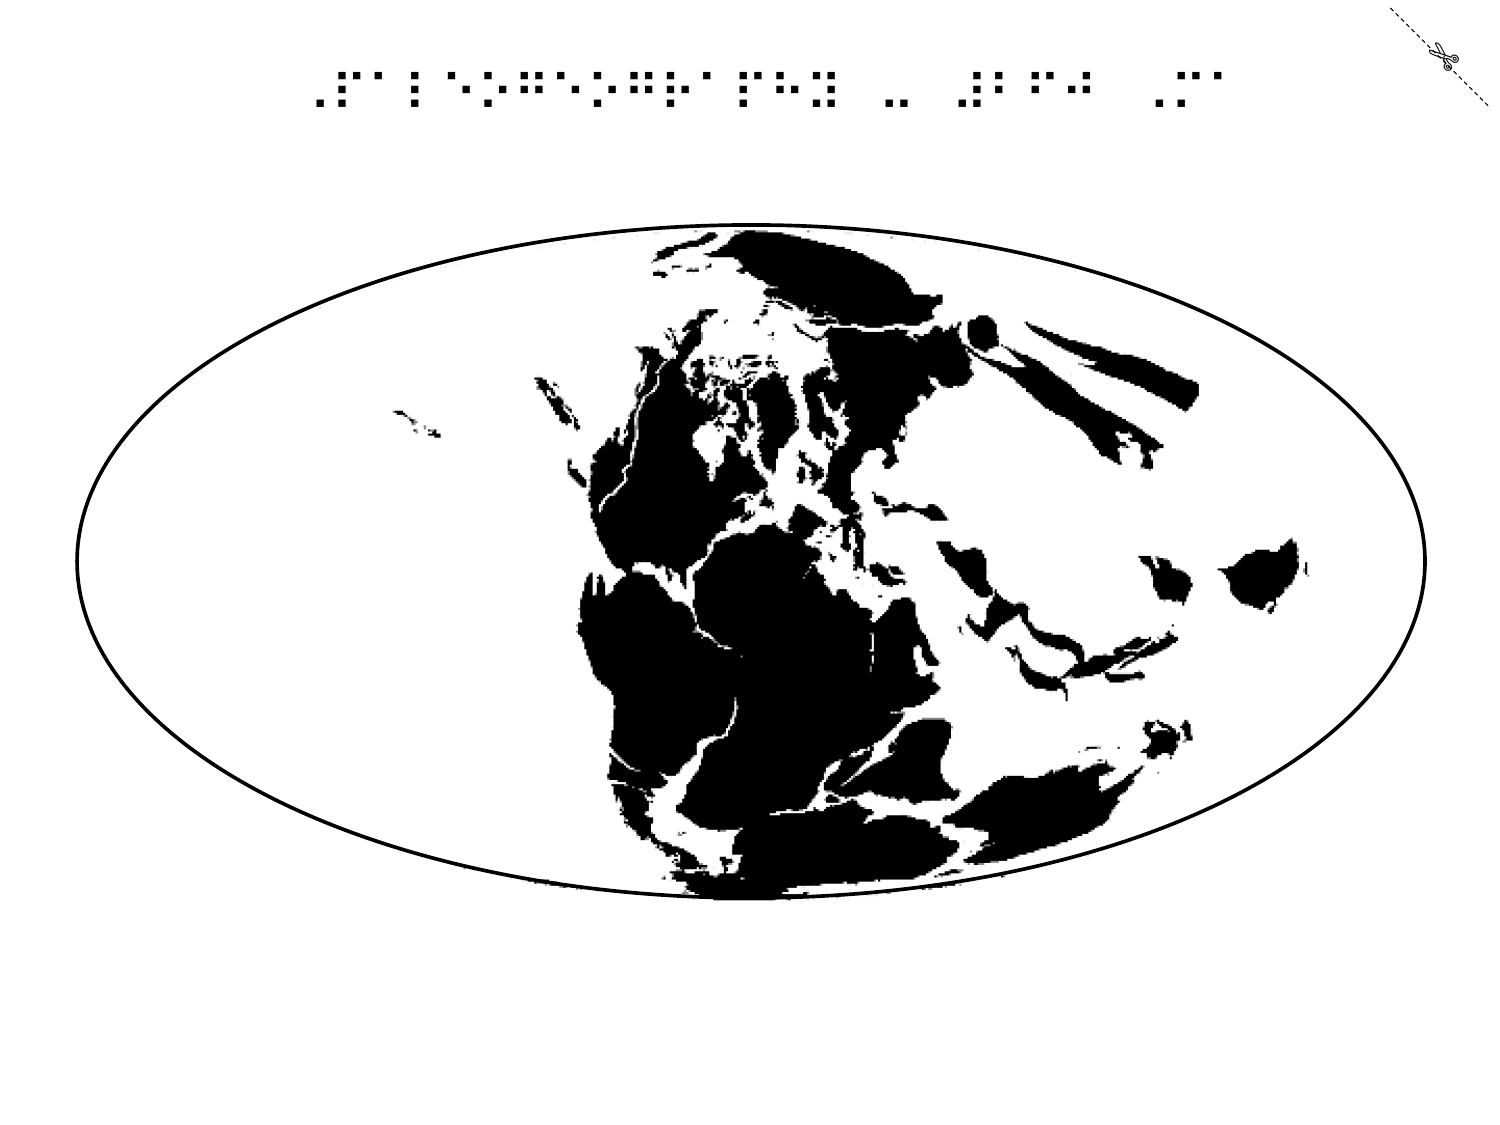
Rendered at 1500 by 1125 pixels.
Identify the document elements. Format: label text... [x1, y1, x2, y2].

text_box ⠠⠏⠁⠇⠑⠕⠛⠑⠕⠛⠗⠁⠏⠓⠽⠀⠤⠀⠼⠃⠋⠚⠀⠠⠍⠁ [279, 54, 1259, 129]
picture [26, 219, 1451, 919]
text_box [1390, 8, 1491, 108]
